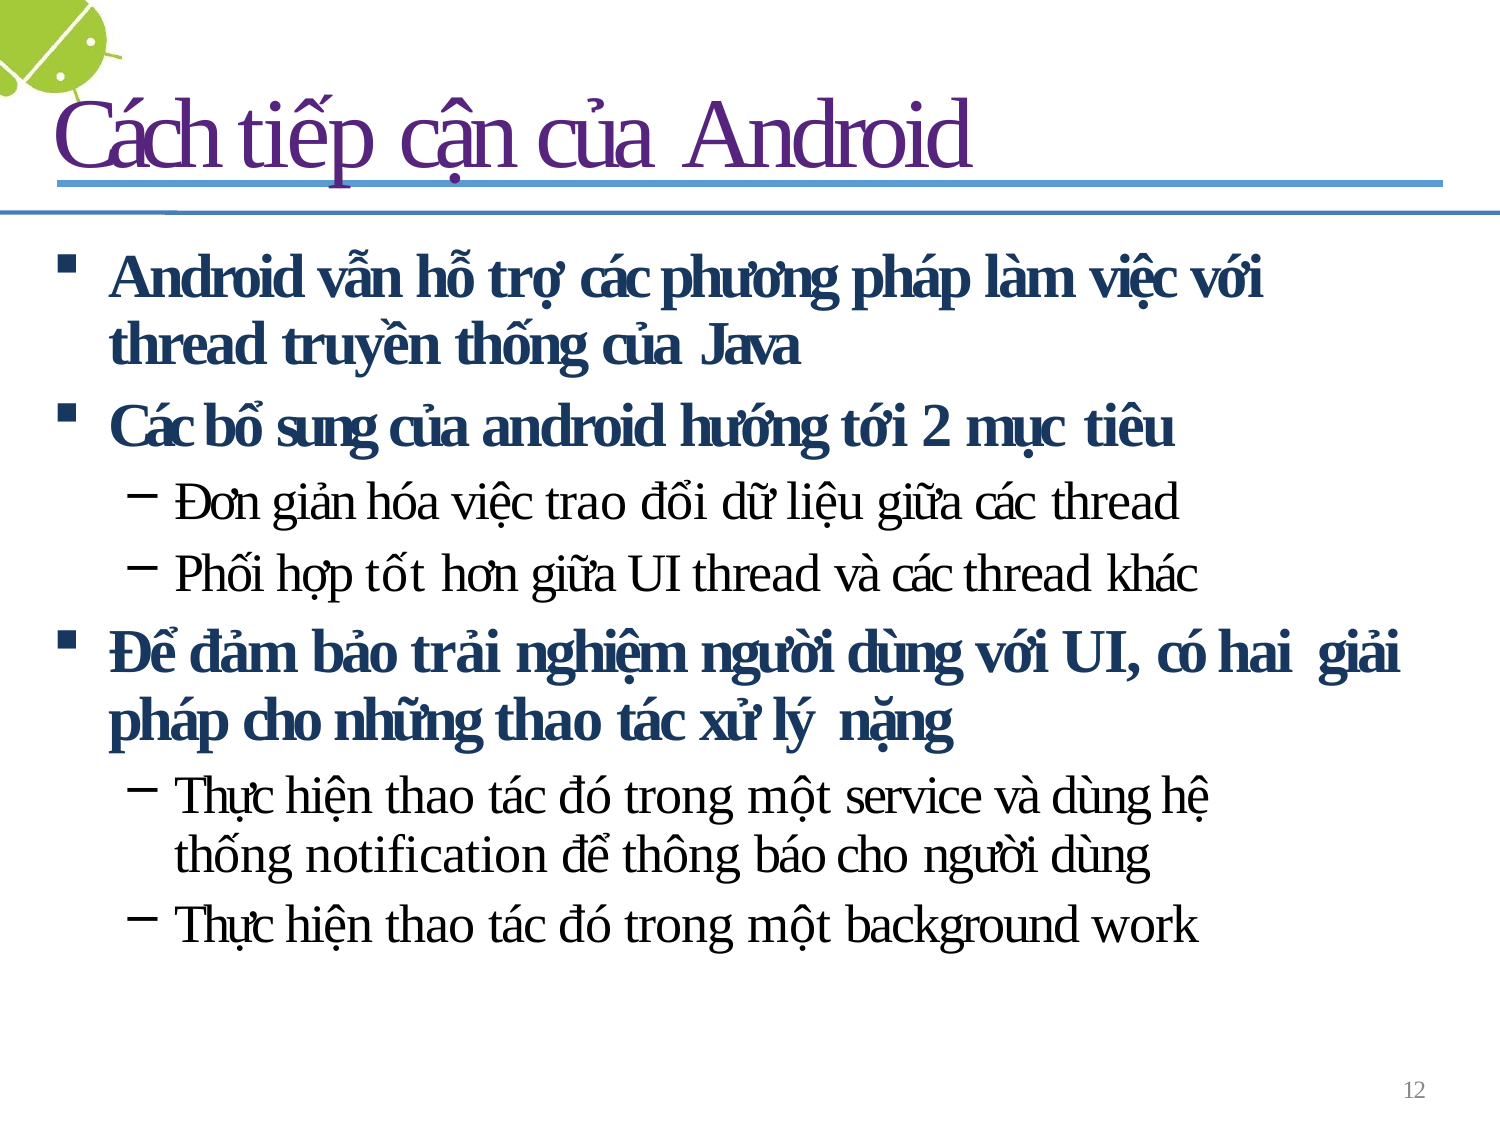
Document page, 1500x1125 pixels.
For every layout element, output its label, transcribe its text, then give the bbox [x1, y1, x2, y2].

title Cách tiếp cận của Android [50, 65, 1084, 231]
picture [0, 0, 212, 106]
slide_number 12 [1398, 1069, 1432, 1125]
text_box Android vẫn hỗ trợ các phương pháp làm việc với thread truyền thống của Java Các bổ sung của android hướng tới 2 mục tiêu Đơn giản hóa việc trao đổi dữ liệu giữa các thread Phối hợp tốt hơn giữa UI thread và các thread khác Để đảm bảo trải nghiệm người dùng với UI, có hai giải pháp cho những thao tác xử lý nặng Thực hiện thao tác đó trong một service và dùng hệ thống notification để thông báo cho người dùng Thực hiện thao tác đó trong một background work [50, 231, 1409, 954]
